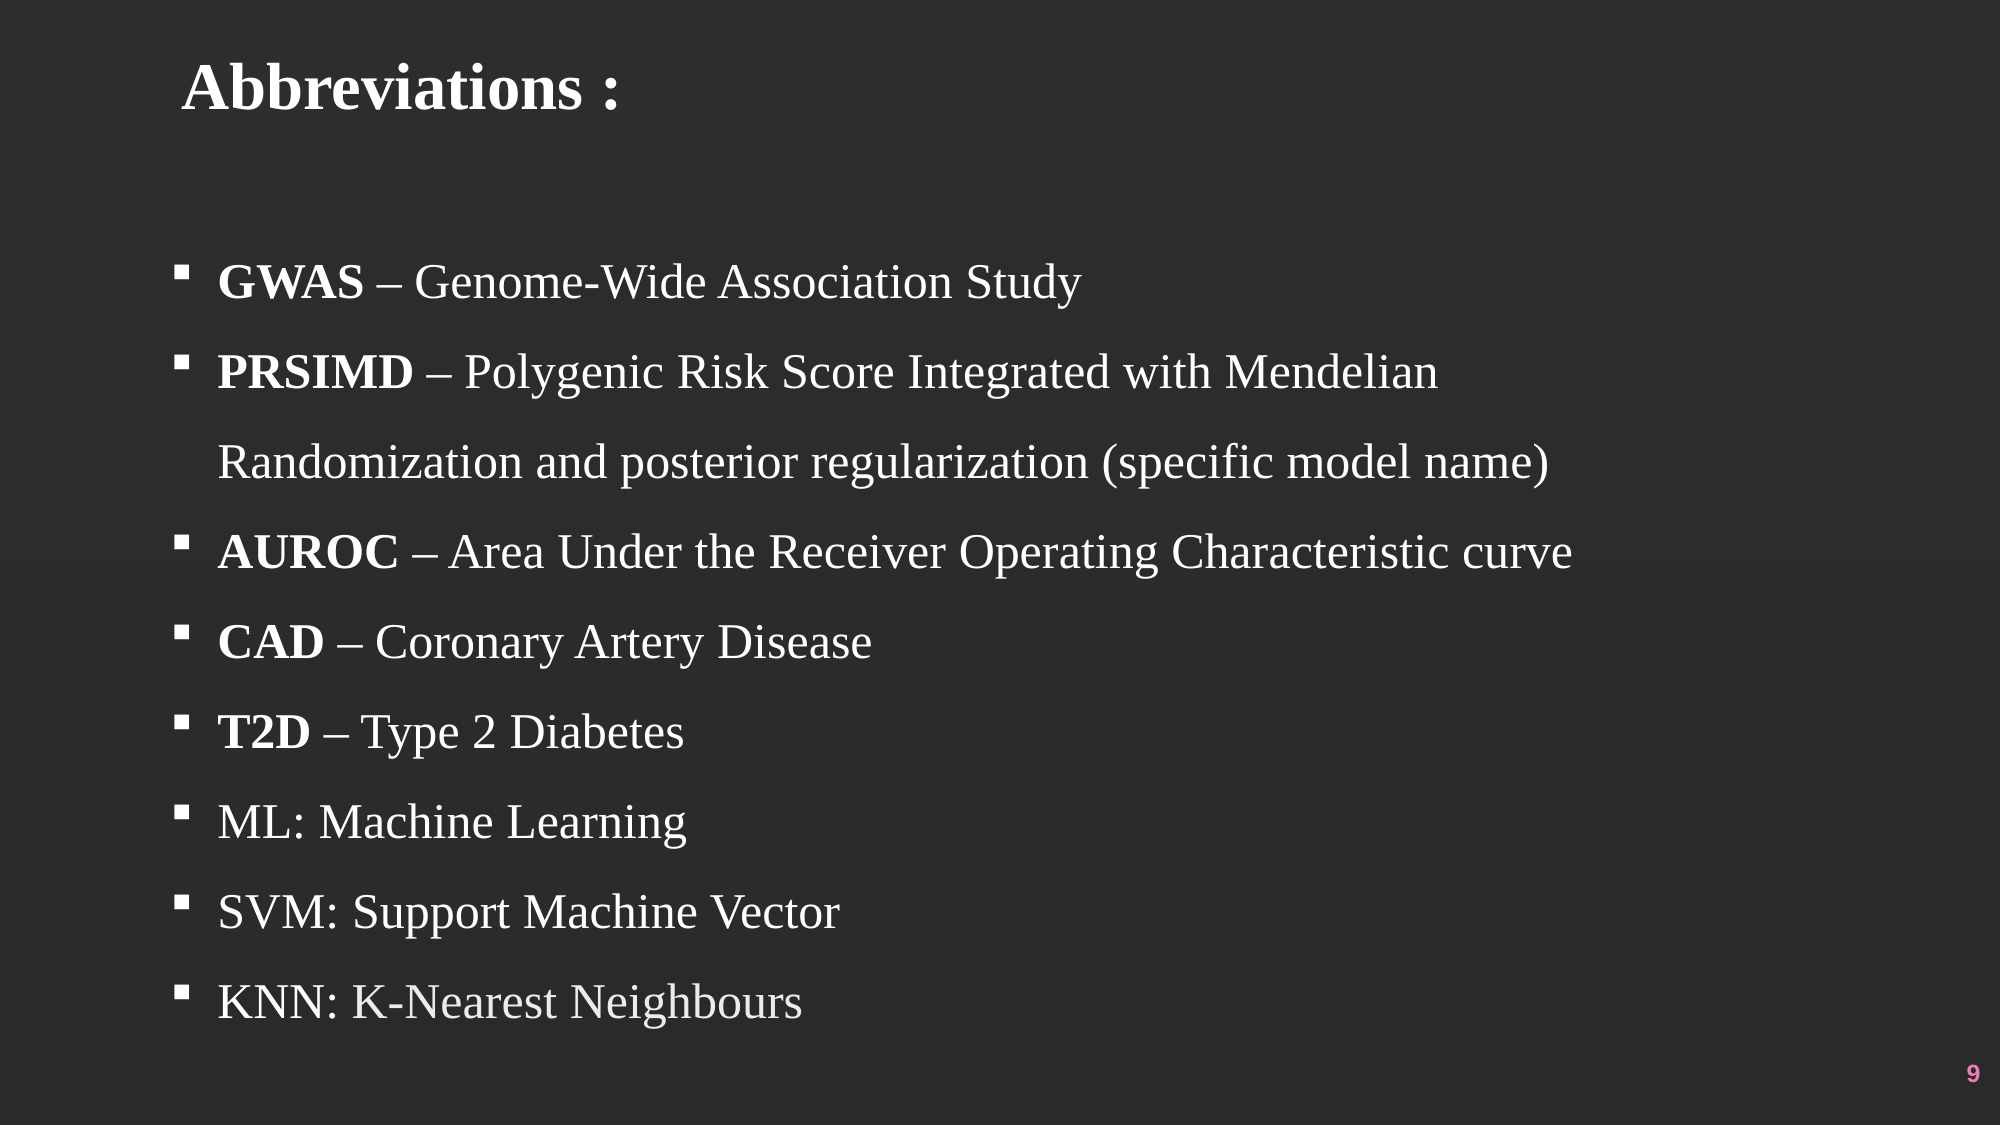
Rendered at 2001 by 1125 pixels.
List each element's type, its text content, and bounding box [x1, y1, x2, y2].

text_box Abbreviations : [150, 35, 1151, 130]
slide_number 10 [1744, 1042, 1996, 1103]
text_box GWAS – Genome-Wide Association Study PRSIMD – Polygenic Risk Score Integrated with Mendelian Randomization and posterior regularization (specific model name) AUROC – Area Under the Receiver Operating Characteristic curve CAD – Coronary Artery Disease T2D – Type 2 Diabetes ML: Machine Learning SVM: Support Machine Vector KNN: K-Nearest Neighbours [155, 211, 1656, 1081]
